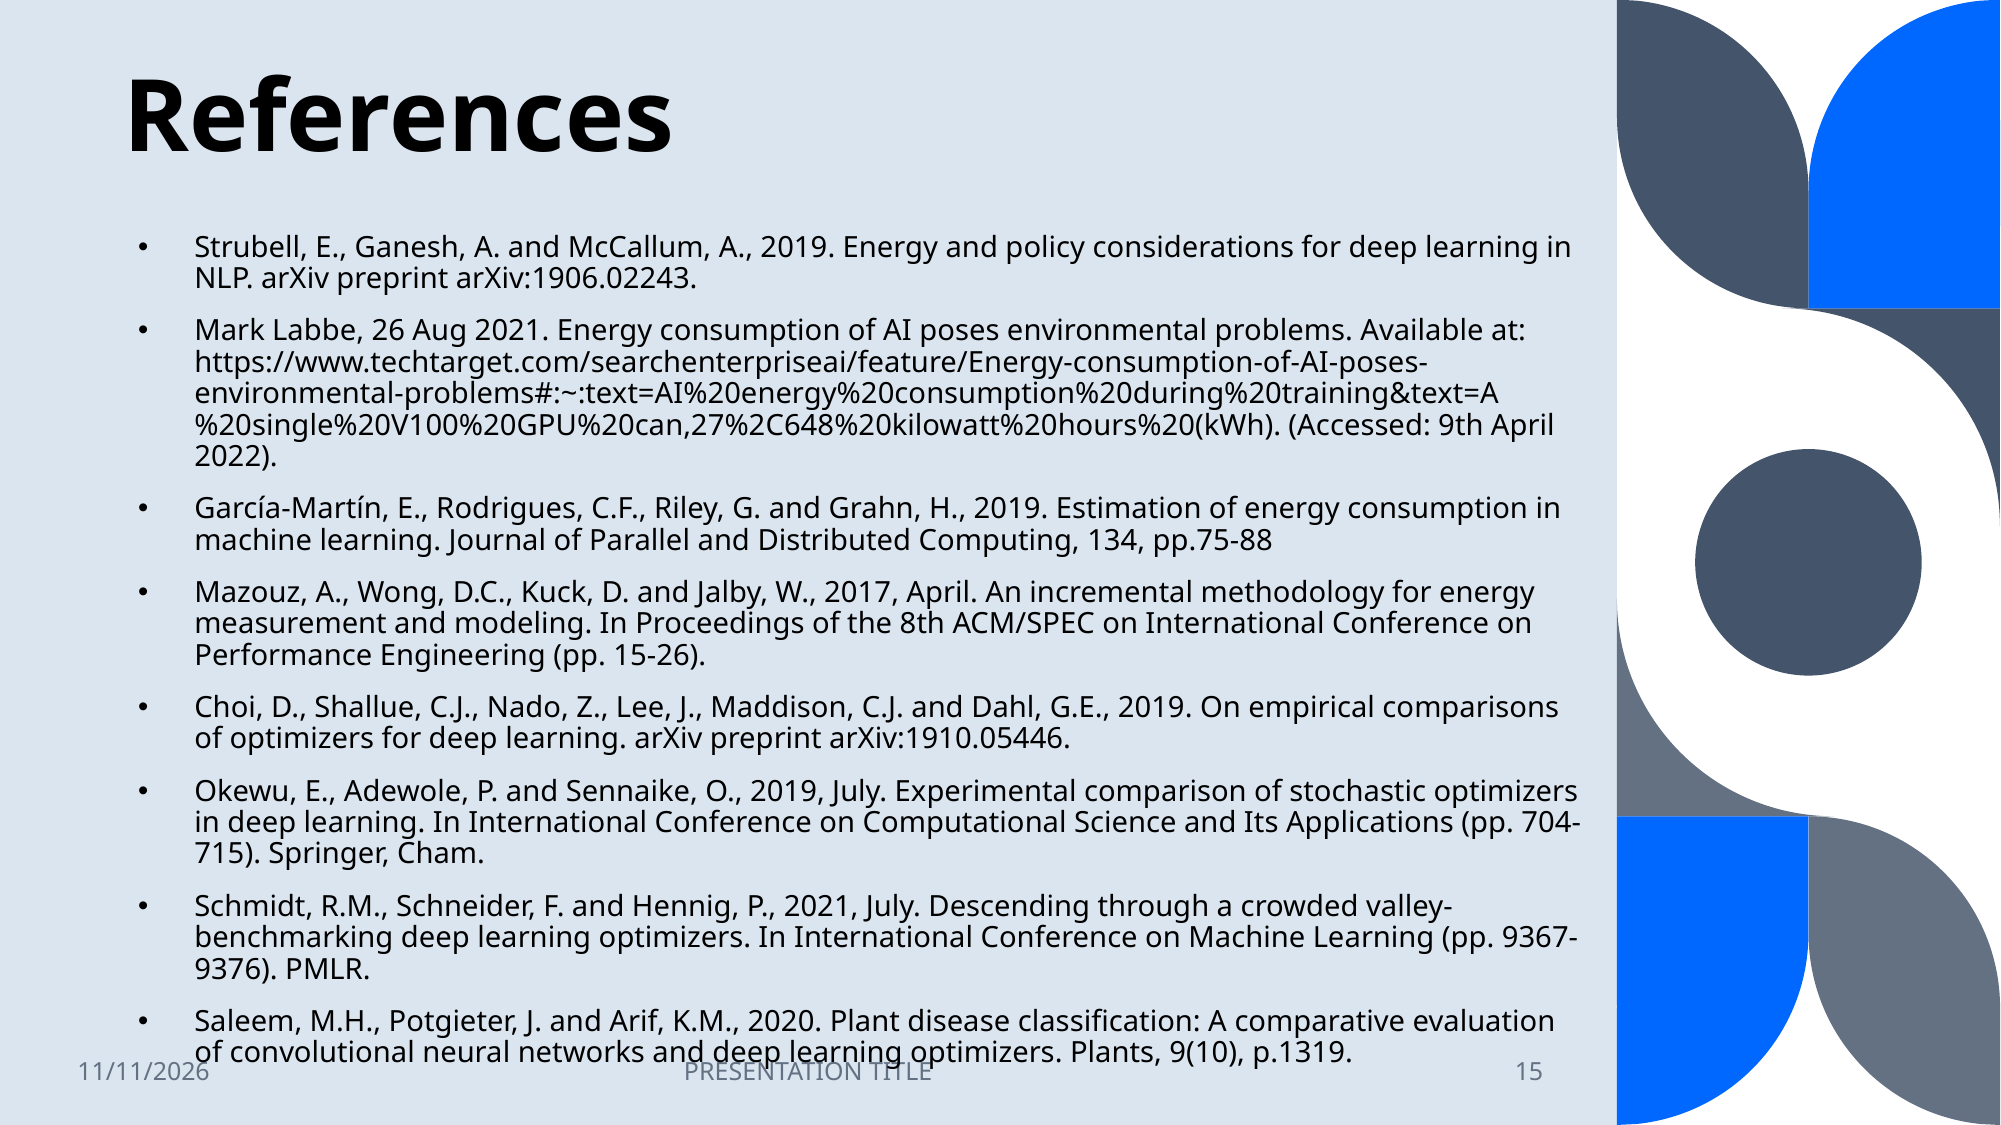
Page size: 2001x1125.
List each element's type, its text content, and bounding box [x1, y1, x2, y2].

text_box Strubell, E., Ganesh, A. and McCallum, A., 2019. Energy and policy considerations for deep learning in NLP. arXiv preprint arXiv:1906.02243. Mark Labbe, 26 Aug 2021. Energy consumption of AI poses environmental problems. Available at: https://www.techtarget.com/searchenterpriseai/feature/Energy-consumption-of-AI-poses-environmental-problems#:~:text=AI%20energy%20consumption%20during%20training&text=A%20single%20V100%20GPU%20can,27%2C648%20kilowatt%20hours%20(kWh). (Accessed: 9th April 2022). García-Martín, E., Rodrigues, C.F., Riley, G. and Grahn, H., 2019. Estimation of energy consumption in machine learning. Journal of Parallel and Distributed Computing, 134, pp.75-88 Mazouz, A., Wong, D.C., Kuck, D. and Jalby, W., 2017, April. An incremental methodology for energy measurement and modeling. In Proceedings of the 8th ACM/SPEC on International Conference on Performance Engineering (pp. 15-26). Choi, D., Shallue, C.J., Nado, Z., Lee, J., Maddison, C.J. and Dahl, G.E., 2019. On empirical comparisons of optimizers for deep learning. arXiv preprint arXiv:1910.05446. Okewu, E., Adewole, P. and Sennaike, O., 2019, July. Experimental comparison of stochastic optimizers in deep learning. In International Conference on Computational Science and Its Applications (pp. 704-715). Springer, Cham. Schmidt, R.M., Schneider, F. and Hennig, P., 2021, July. Descending through a crowded valley-benchmarking deep learning optimizers. In International Conference on Machine Learning (pp. 9367-9376). PMLR. Saleem, M.H., Potgieter, J. and Arif, K.M., 2020. Plant disease classification: A comparative evaluation of convolutional neural networks and deep learning optimizers. Plants, 9(10), p.1319. [123, 224, 1598, 1043]
footer PRESENTATION TITLE [470, 1043, 1146, 1103]
slide_number 15 [1366, 1043, 1559, 1103]
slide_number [62, 1042, 320, 1103]
title References [123, 62, 1502, 181]
